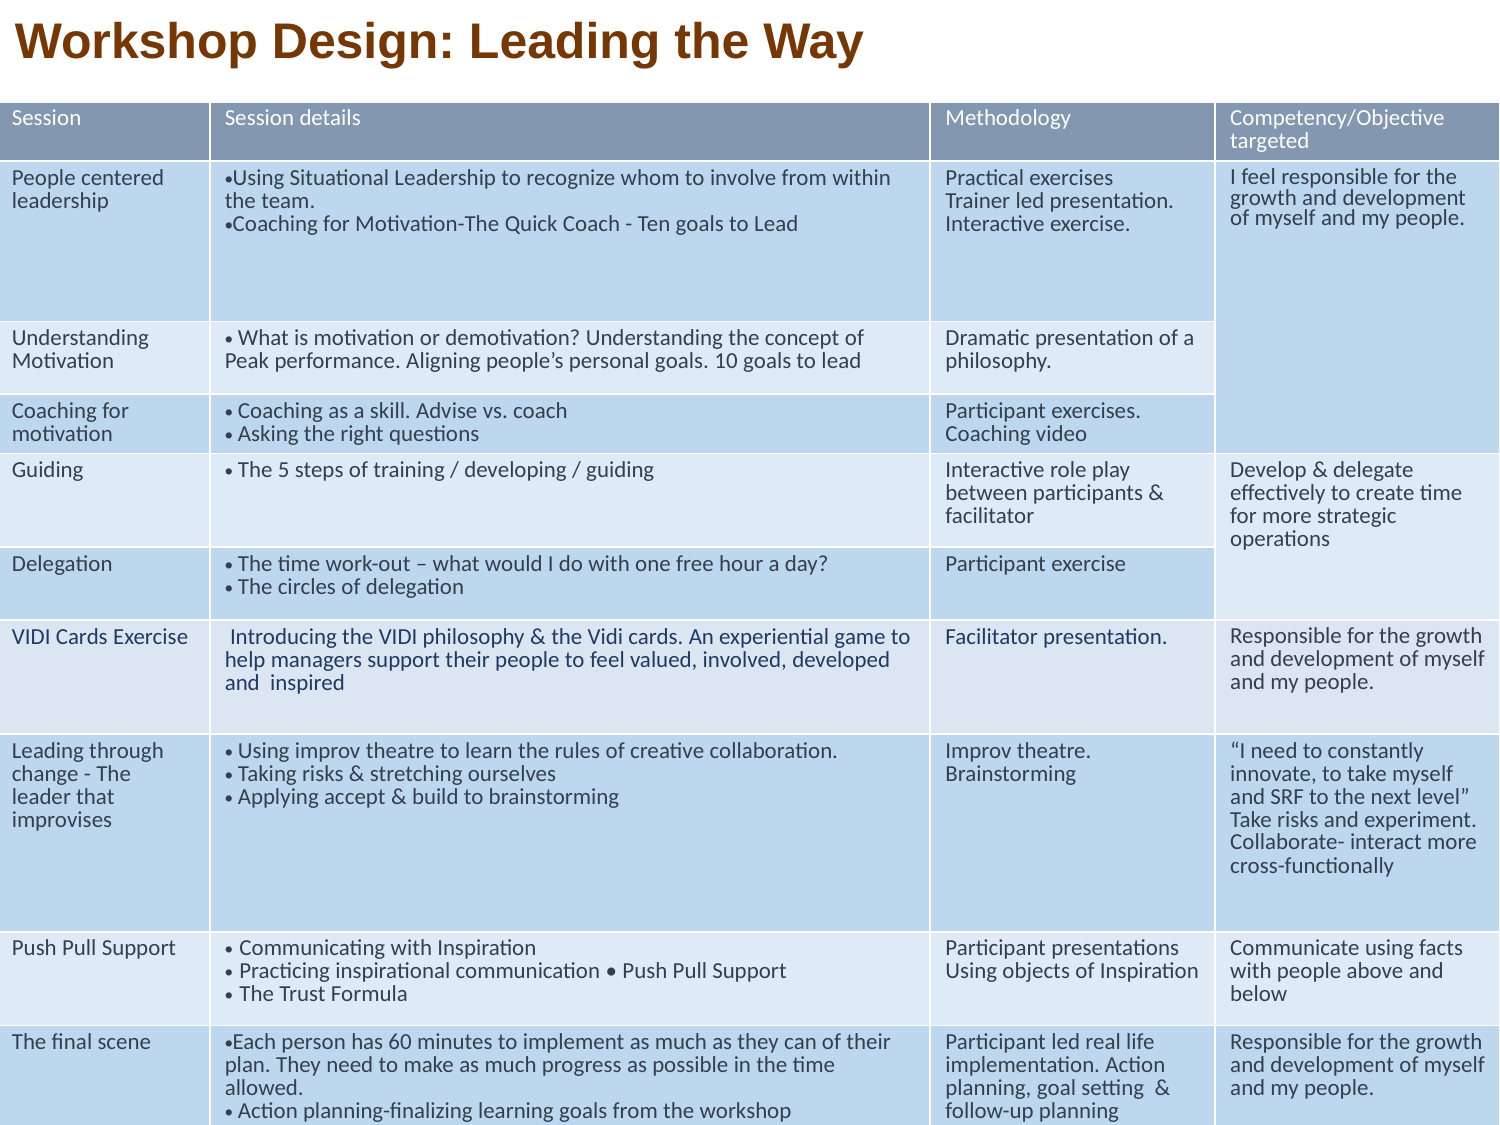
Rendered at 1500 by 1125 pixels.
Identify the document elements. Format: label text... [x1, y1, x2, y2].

table_cell “I need to constantly innovate, to take myself and SRF to the next level” Take risks and experiment. Collaborate- interact more cross-functionally [1216, 735, 1499, 931]
table_cell Delegation [0, 548, 209, 619]
table_cell Communicate using facts with people above and below [1216, 933, 1499, 1025]
table_cell Participant led real life implementation. Action planning, goal setting & follow-up planning [931, 1026, 1214, 1125]
table_cell Participant presentations Using objects of Inspiration [931, 933, 1214, 1025]
table_cell Improv theatre. Brainstorming [931, 735, 1214, 931]
table_cell VIDI Cards Exercise [0, 621, 209, 733]
table_cell The time work-out – what would I do with one free hour a day? The circles of delegation [211, 548, 929, 619]
table_header Session details [211, 103, 929, 160]
table_cell What is motivation or demotivation? Understanding the concept of Peak performance. Aligning people’s personal goals. 10 goals to lead [211, 322, 929, 393]
table_cell Facilitator presentation. [931, 621, 1214, 733]
table_cell Understanding Motivation [0, 322, 209, 393]
table_cell Each person has 60 minutes to implement as much as they can of their plan. They need to make as much progress as possible in the time allowed. Action planning-finalizing learning goals from the workshop [211, 1026, 929, 1125]
table_cell Dramatic presentation of a philosophy. [931, 322, 1214, 393]
table_cell I feel responsible for the growth and development of myself and my people. [1216, 162, 1499, 453]
table_cell Participant exercises. Coaching video [931, 395, 1214, 453]
table_cell Responsible for the growth and development of myself and my people. [1216, 621, 1499, 733]
table_cell The 5 steps of training / developing / guiding [211, 454, 929, 546]
table_cell Develop & delegate effectively to create time for more strategic operations [1216, 454, 1499, 619]
table_cell Guiding [0, 454, 209, 546]
table_cell Participant exercise [931, 548, 1214, 619]
table_cell Coaching for motivation [0, 395, 209, 453]
table_header Methodology [931, 103, 1214, 160]
table_cell Introducing the VIDI philosophy & the Vidi cards. An experiential game to help managers support their people to feel valued, involved, developed and inspired [211, 621, 929, 733]
text_box Workshop Design: Leading the Way [0, 1, 1500, 77]
table_cell Using Situational Leadership to recognize whom to involve from within the team. Coaching for Motivation-The Quick Coach - Ten goals to Lead [211, 162, 929, 321]
table_header Session [0, 103, 209, 160]
table_cell The final scene [0, 1026, 209, 1125]
table_cell Push Pull Support [0, 933, 209, 1025]
table_cell Leading through change - The leader that improvises [0, 735, 209, 931]
table_cell Using improv theatre to learn the rules of creative collaboration. Taking risks & stretching ourselves Applying accept & build to brainstorming [211, 735, 929, 931]
table_cell Communicating with Inspiration Practicing inspirational communication • Push Pull Support The Trust Formula [211, 933, 929, 1025]
table_header Competency/Objective targeted [1216, 103, 1499, 160]
table_cell Responsible for the growth and development of myself and my people. [1216, 1026, 1499, 1125]
table_cell Practical exercises Trainer led presentation. Interactive exercise. [931, 162, 1214, 321]
table_cell People centered leadership [0, 162, 209, 321]
table_cell Coaching as a skill. Advise vs. coach Asking the right questions [211, 395, 929, 453]
table_cell Interactive role play between participants & facilitator [931, 454, 1214, 546]
